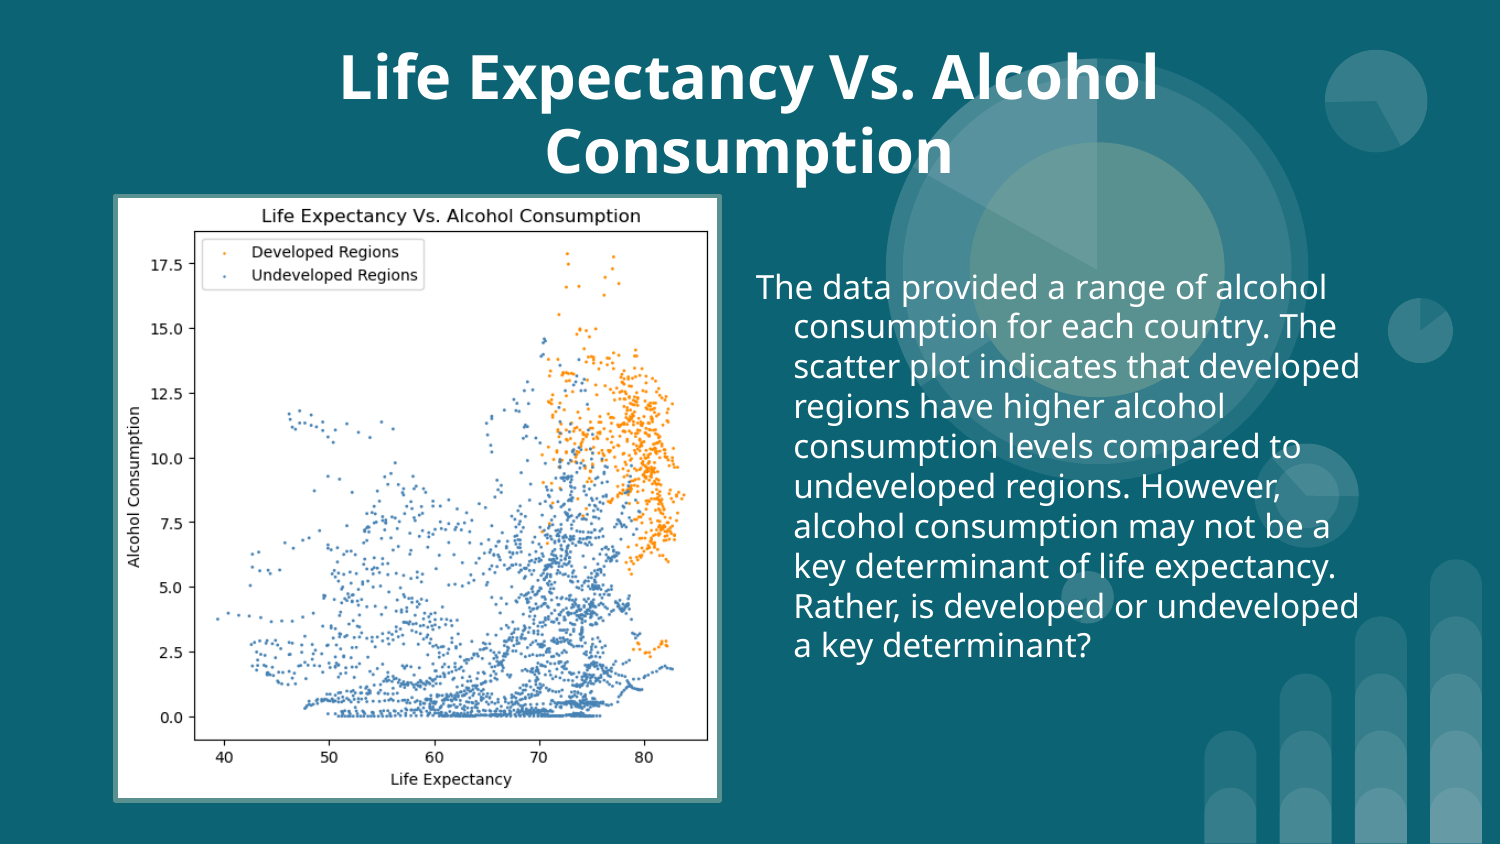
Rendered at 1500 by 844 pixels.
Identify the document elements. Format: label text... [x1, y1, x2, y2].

title Life Expectancy Vs. Alcohol Consumption [192, 25, 1308, 199]
picture [117, 198, 718, 799]
subtitle The data provided a range of alcohol consumption for each country. The scatter plot indicates that developed regions have higher alcohol consumption levels compared to undeveloped regions. However, alcohol consumption may not be a key determinant of life expectancy. Rather, is developed or undeveloped a key determinant? [722, 211, 1402, 743]
